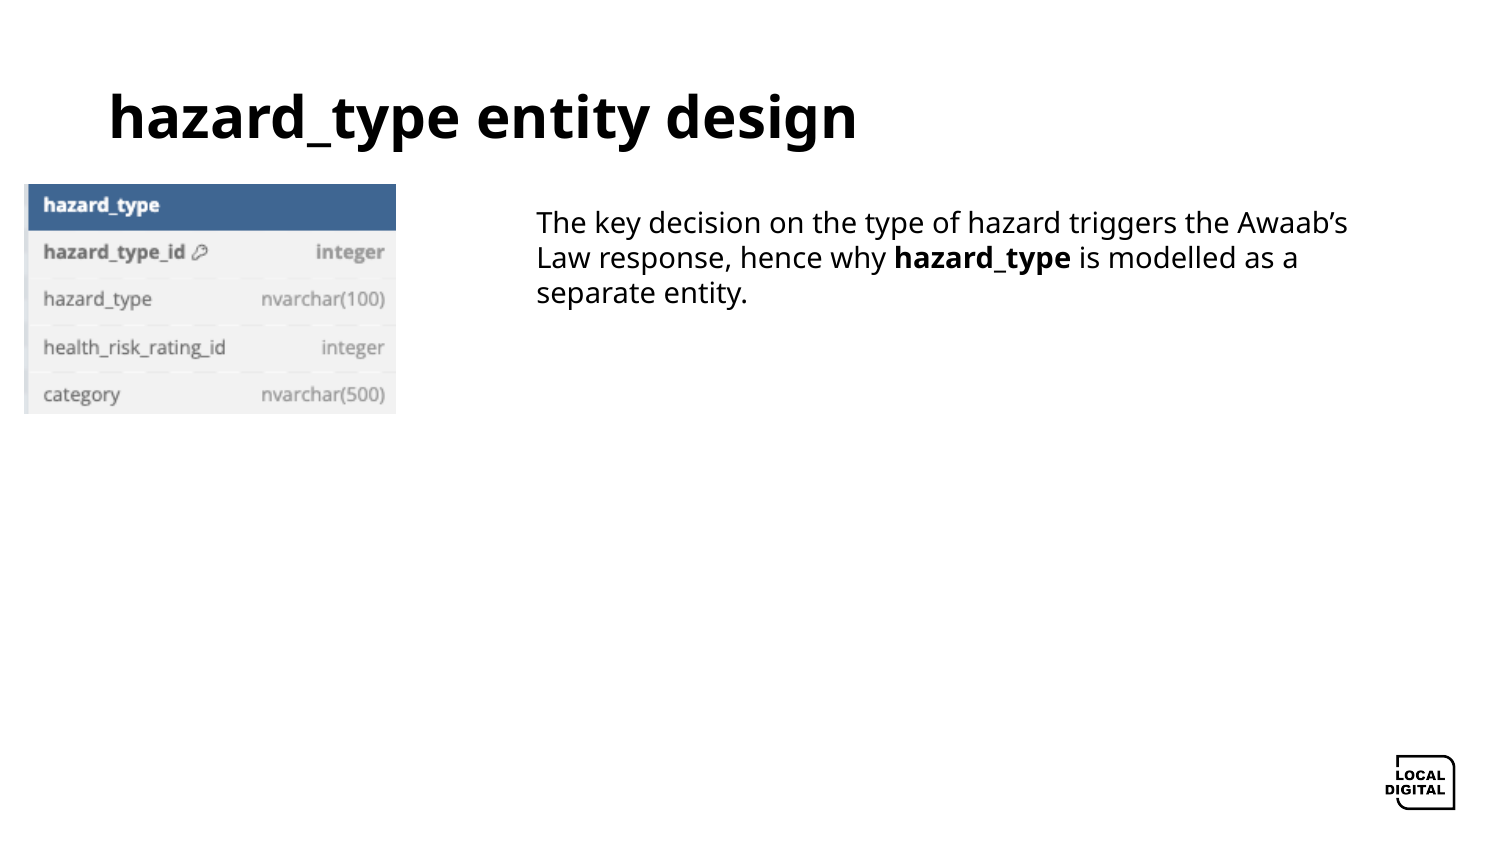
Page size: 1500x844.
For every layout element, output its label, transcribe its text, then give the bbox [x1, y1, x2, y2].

title hazard_type entity design [93, 65, 1405, 160]
picture [1372, 744, 1469, 821]
list The key decision on the type of hazard triggers the Awaab’s Law response, hence why hazard_type is modelled as a separate entity. [521, 189, 1405, 688]
picture [24, 184, 396, 415]
